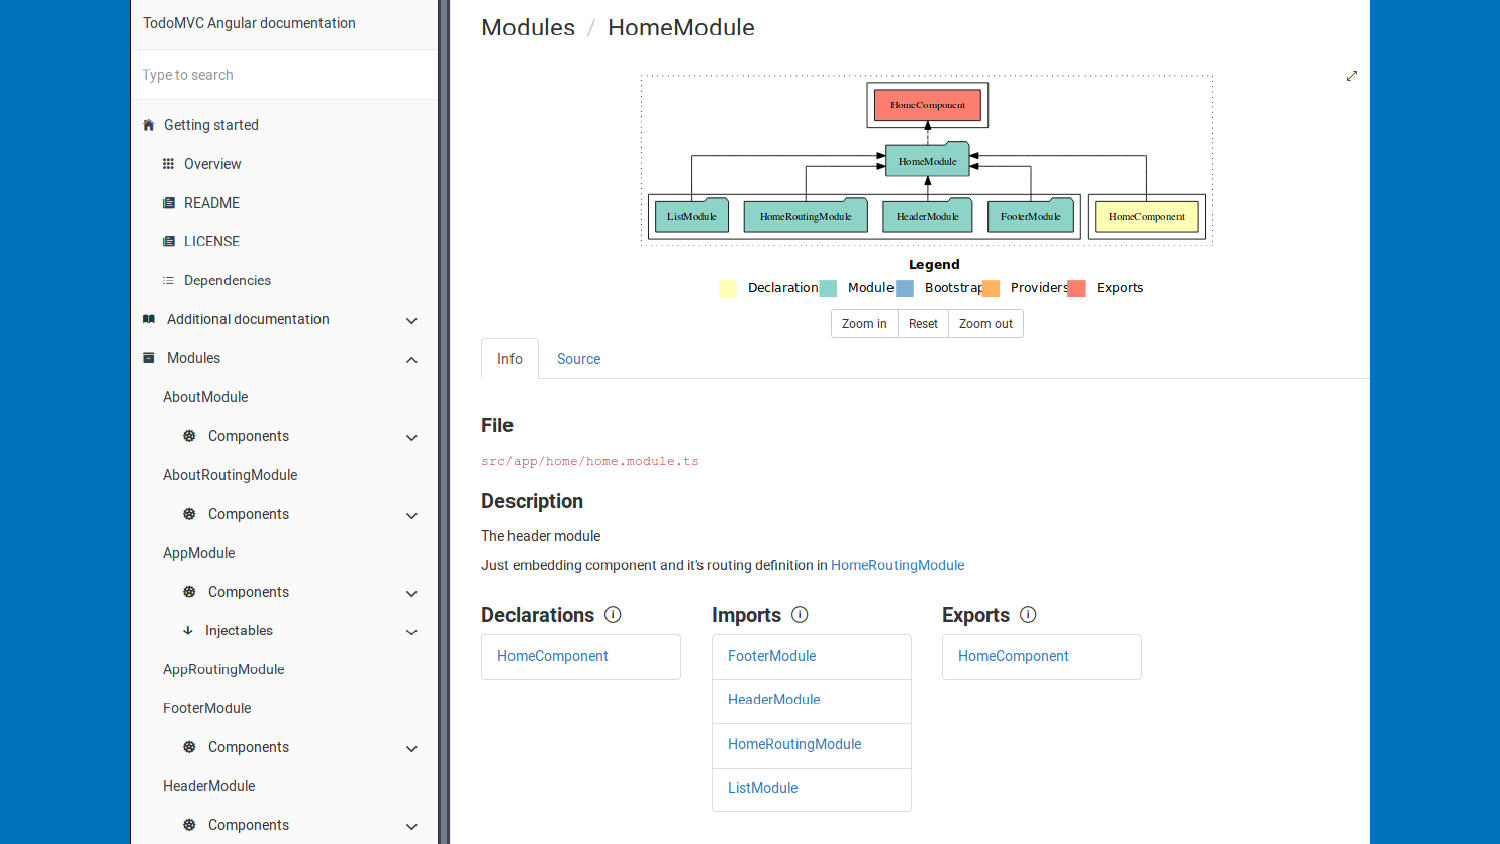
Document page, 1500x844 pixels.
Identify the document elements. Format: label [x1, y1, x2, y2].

picture [129, 0, 1370, 844]
